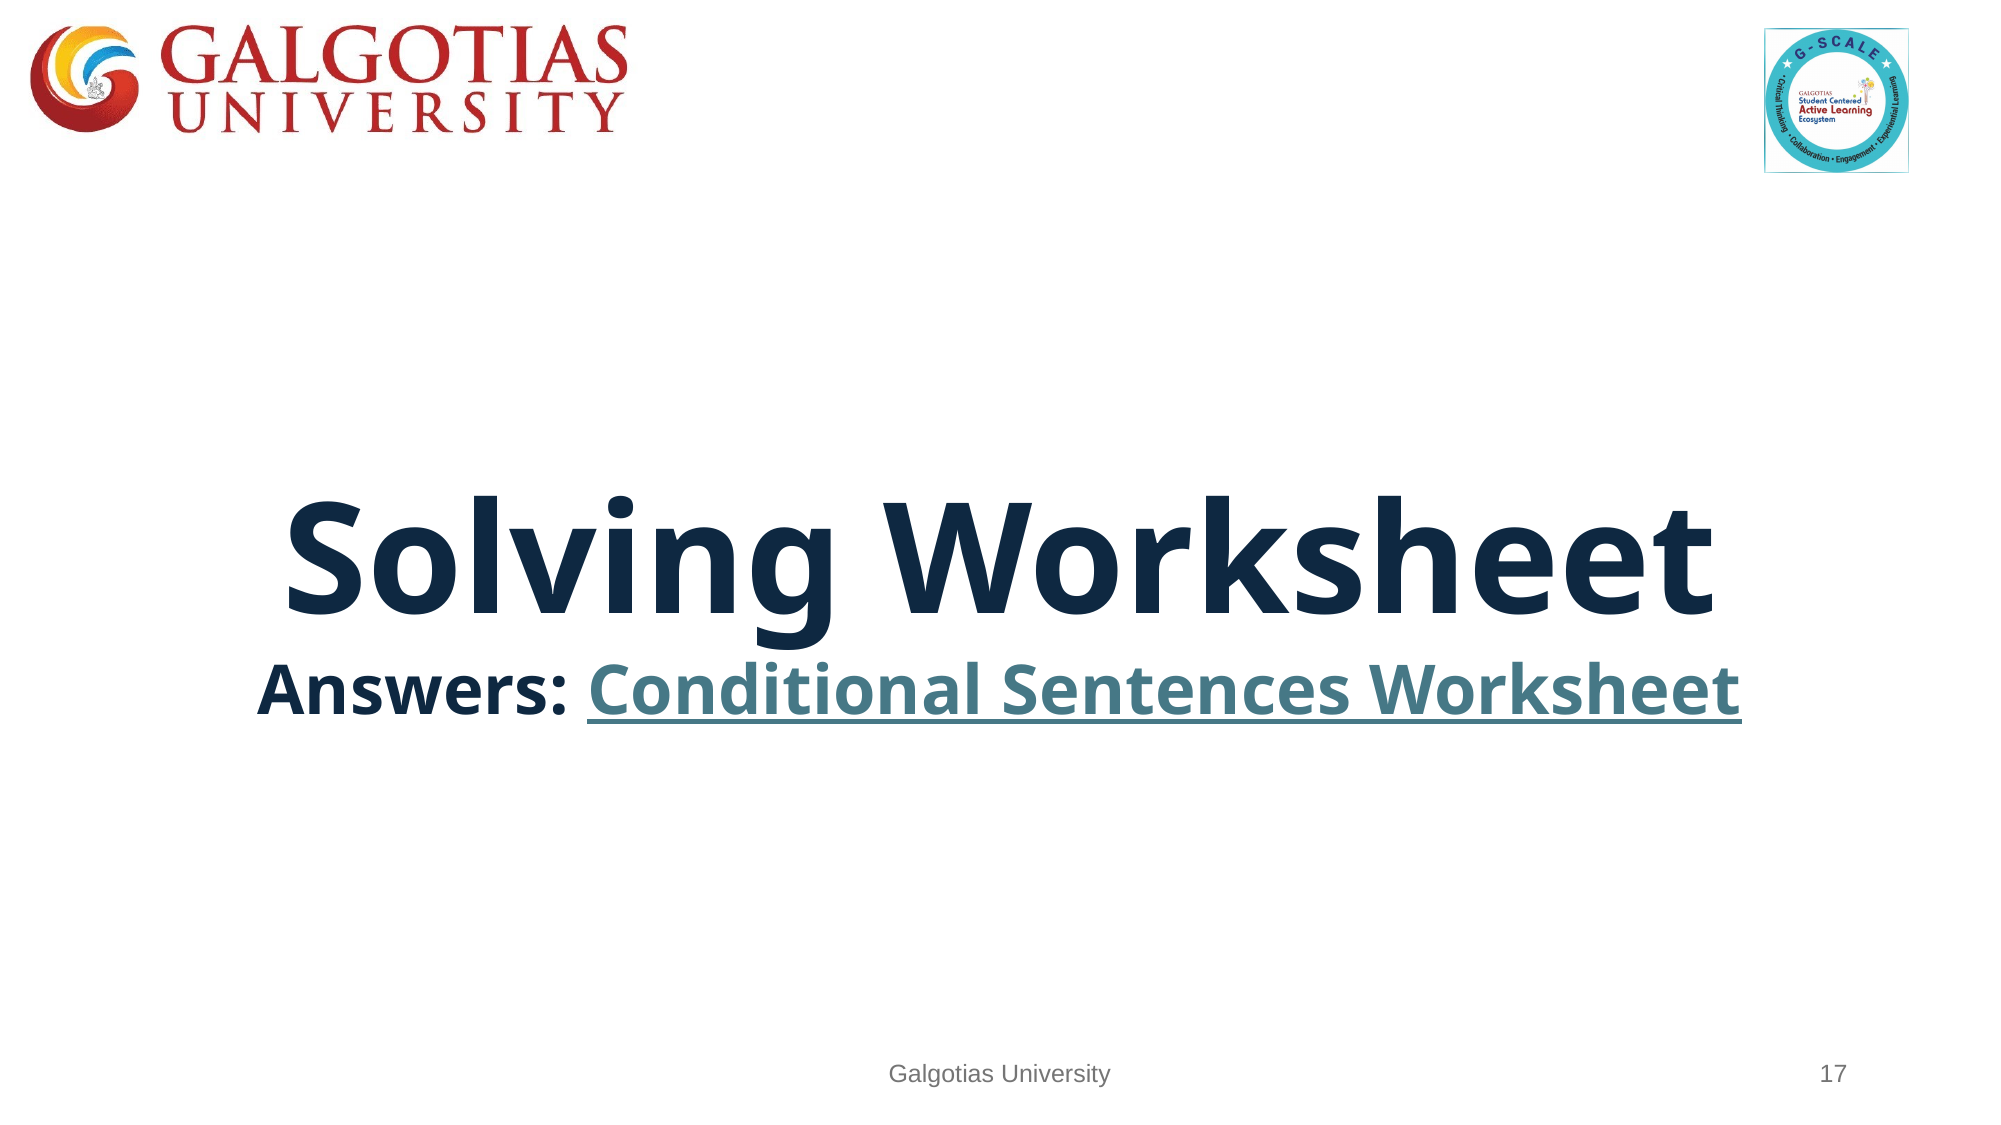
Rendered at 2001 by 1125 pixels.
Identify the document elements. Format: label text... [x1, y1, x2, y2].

footer Galgotias University [662, 1042, 1338, 1103]
slide_number ‹#› [1412, 1042, 1863, 1103]
picture [16, 18, 641, 141]
picture [1764, 28, 1909, 173]
title Solving Worksheet Answers: Conditional Sentences Worksheet [146, 472, 1854, 743]
